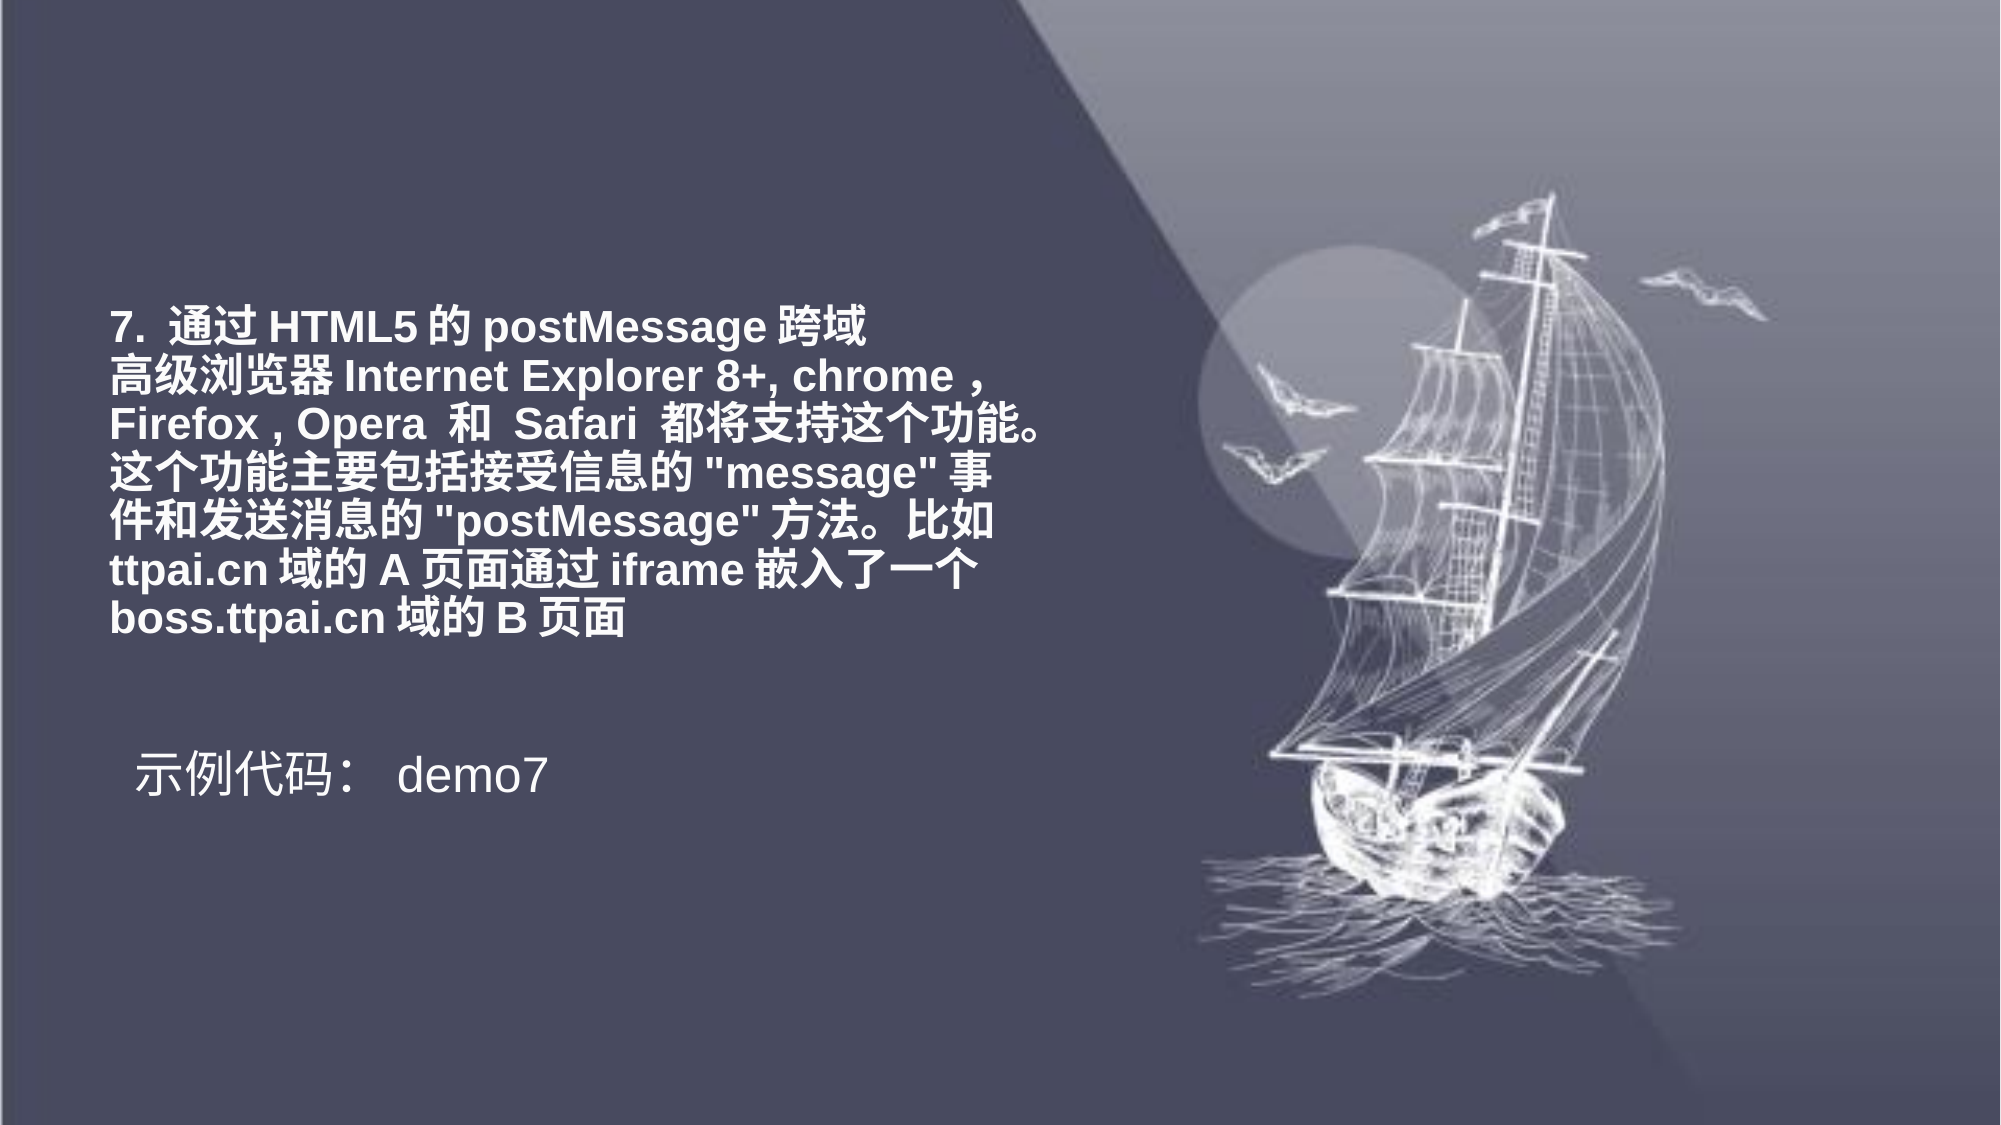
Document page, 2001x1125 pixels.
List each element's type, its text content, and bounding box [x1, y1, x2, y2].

subtitle 示例代码：demo7 [119, 705, 1067, 977]
picture [0, 0, 2001, 1125]
title 7. 通过HTML5的postMessage跨域 高级浏览器Internet Explorer 8+, chrome，Firefox , Opera 和 Safari 都将支持这个功能。这个功能主要包括接受信息的"message"事件和发送消息的"postMessage"方法。比如ttpai.cn域的A页面通过iframe嵌入了一个boss.ttpai.cn域的B页面 [94, 259, 1041, 652]
